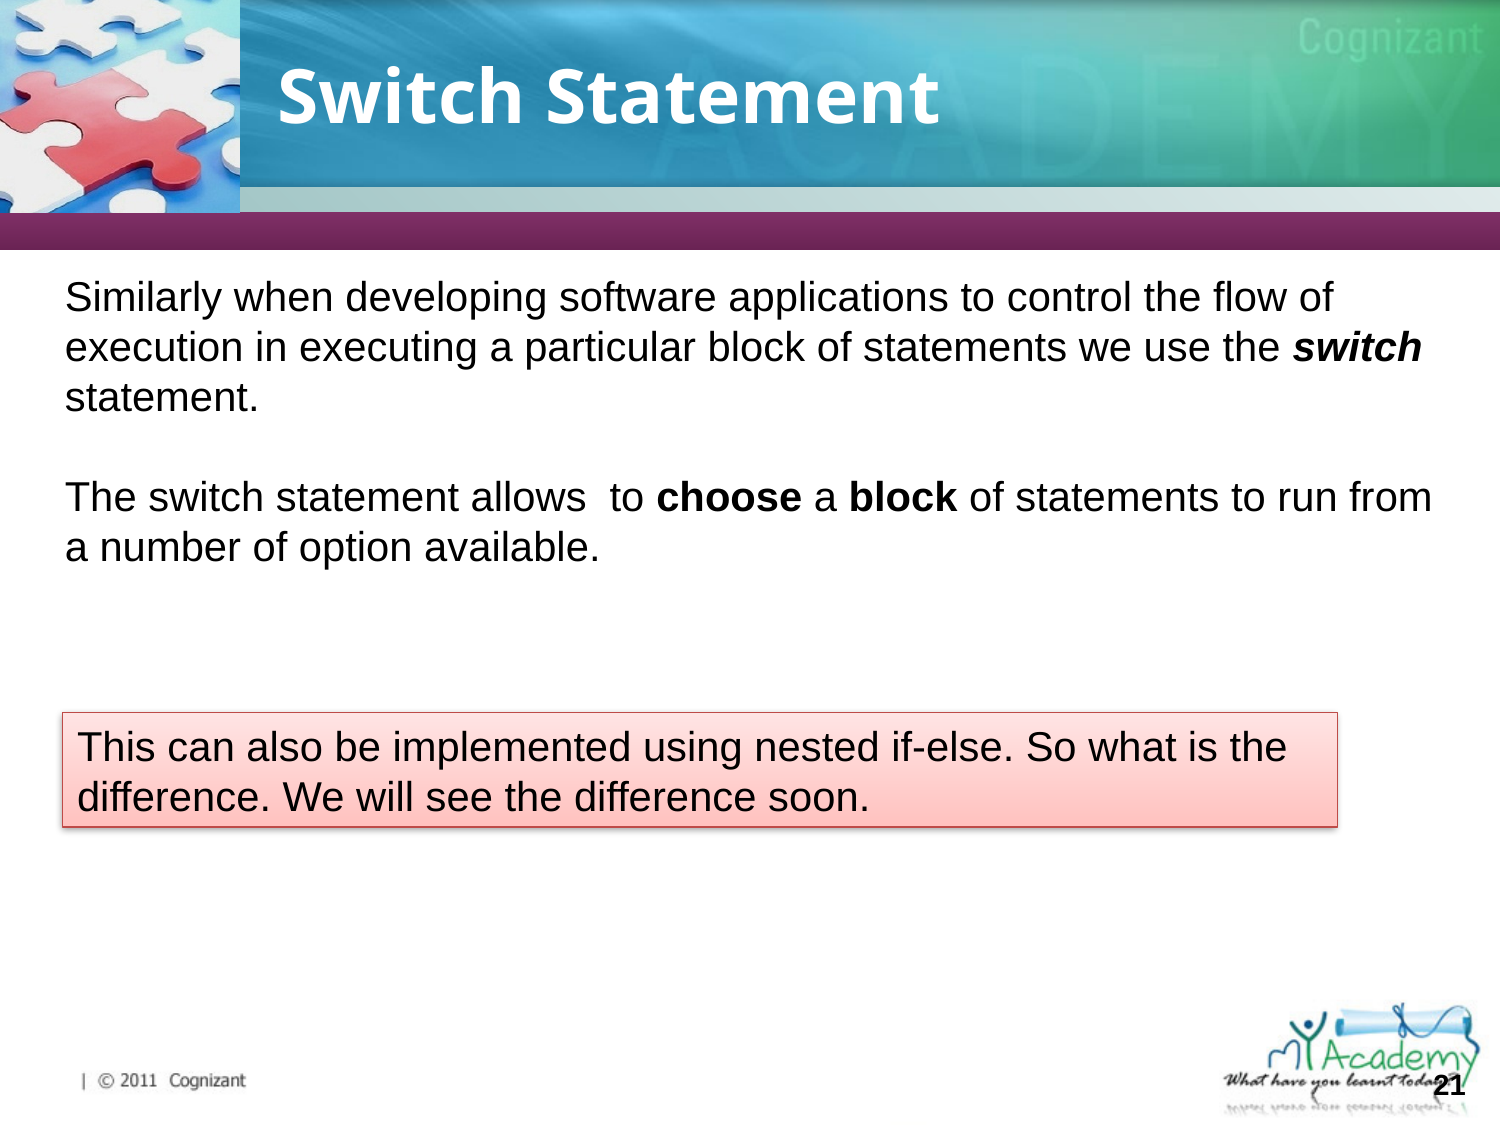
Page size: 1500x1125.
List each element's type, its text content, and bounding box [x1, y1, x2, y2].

text_box This can also be implemented using nested if-else. So what is the difference. We will see the difference soon. [62, 712, 1338, 828]
picture [0, 250, 1500, 1125]
title Switch Statement [262, 0, 1500, 188]
text_box [87, 578, 1438, 925]
text_box Similarly when developing software applications to control the flow of execution in executing a particular block of statements we use the switch statement. The switch statement allows to choose a block of statements to run from a number of option available. [49, 262, 1463, 578]
slide_number 21 [1418, 1059, 1492, 1112]
picture [0, 0, 262, 213]
